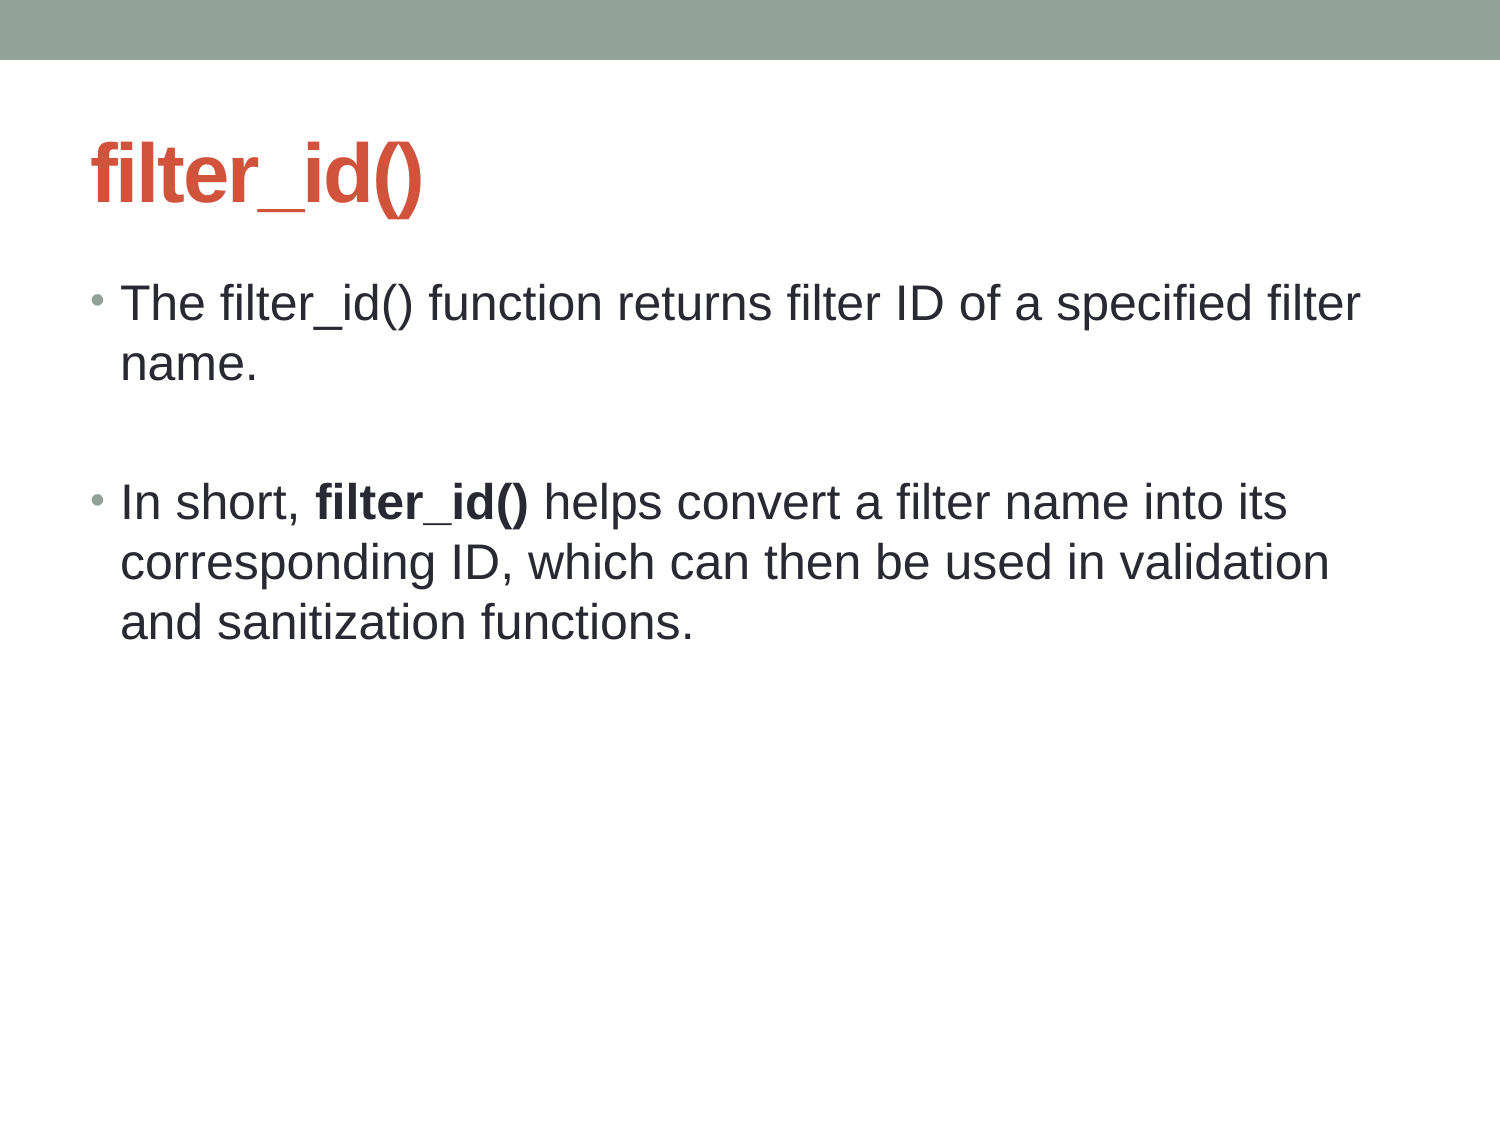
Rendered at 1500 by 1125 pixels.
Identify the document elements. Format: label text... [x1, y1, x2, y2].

list The filter_id() function returns filter ID of a specified filter name. In short, filter_id() helps convert a filter name into its corresponding ID, which can then be used in validation and sanitization functions. [75, 262, 1425, 1063]
title filter_id() [75, 87, 1425, 250]
